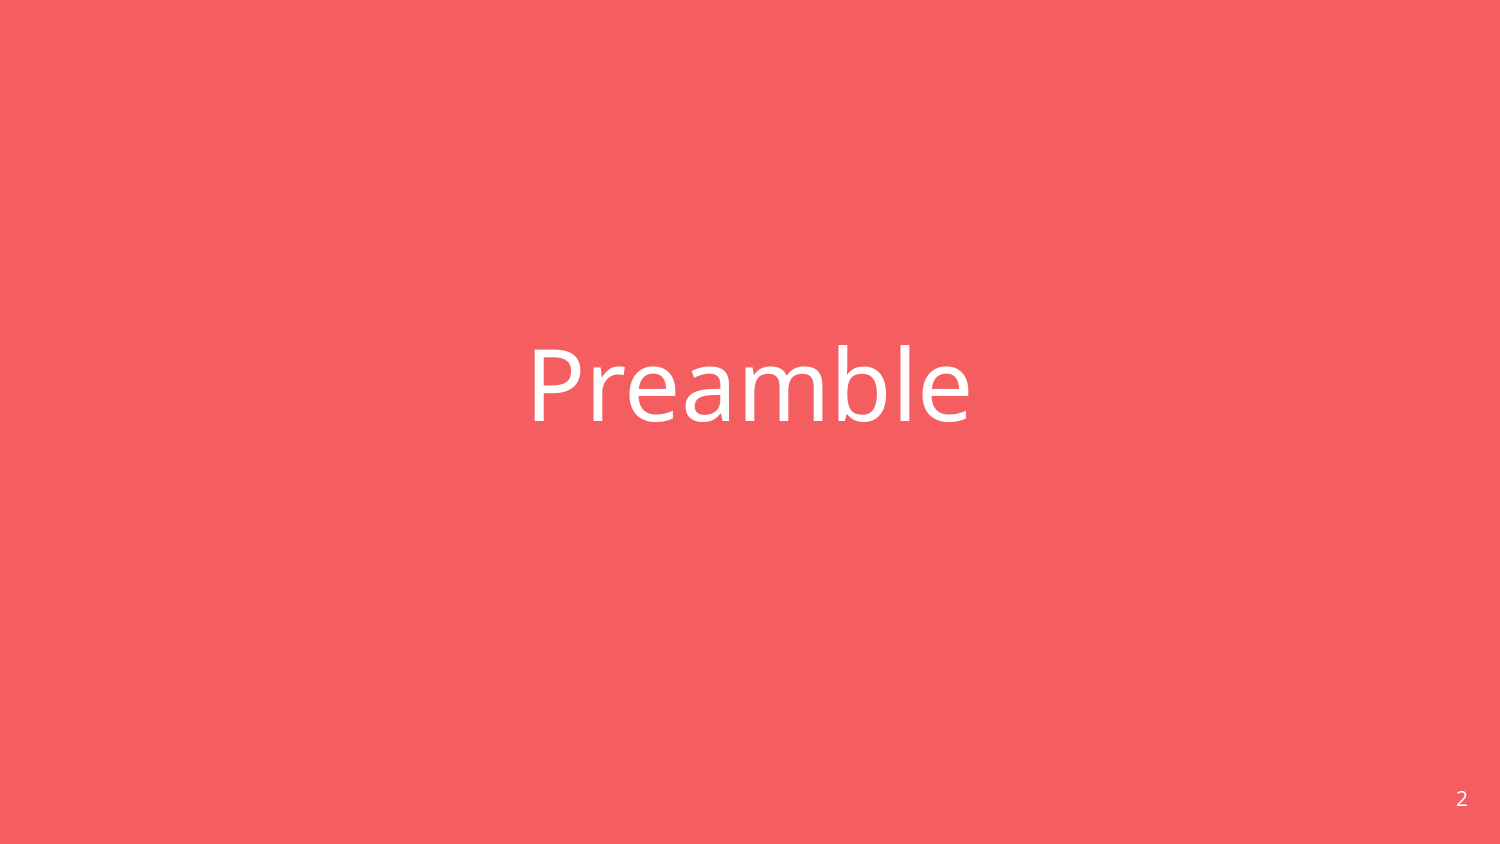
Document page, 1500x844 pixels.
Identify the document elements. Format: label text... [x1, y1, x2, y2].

title Preamble [83, 233, 1417, 529]
slide_number 2 [1392, 767, 1483, 833]
